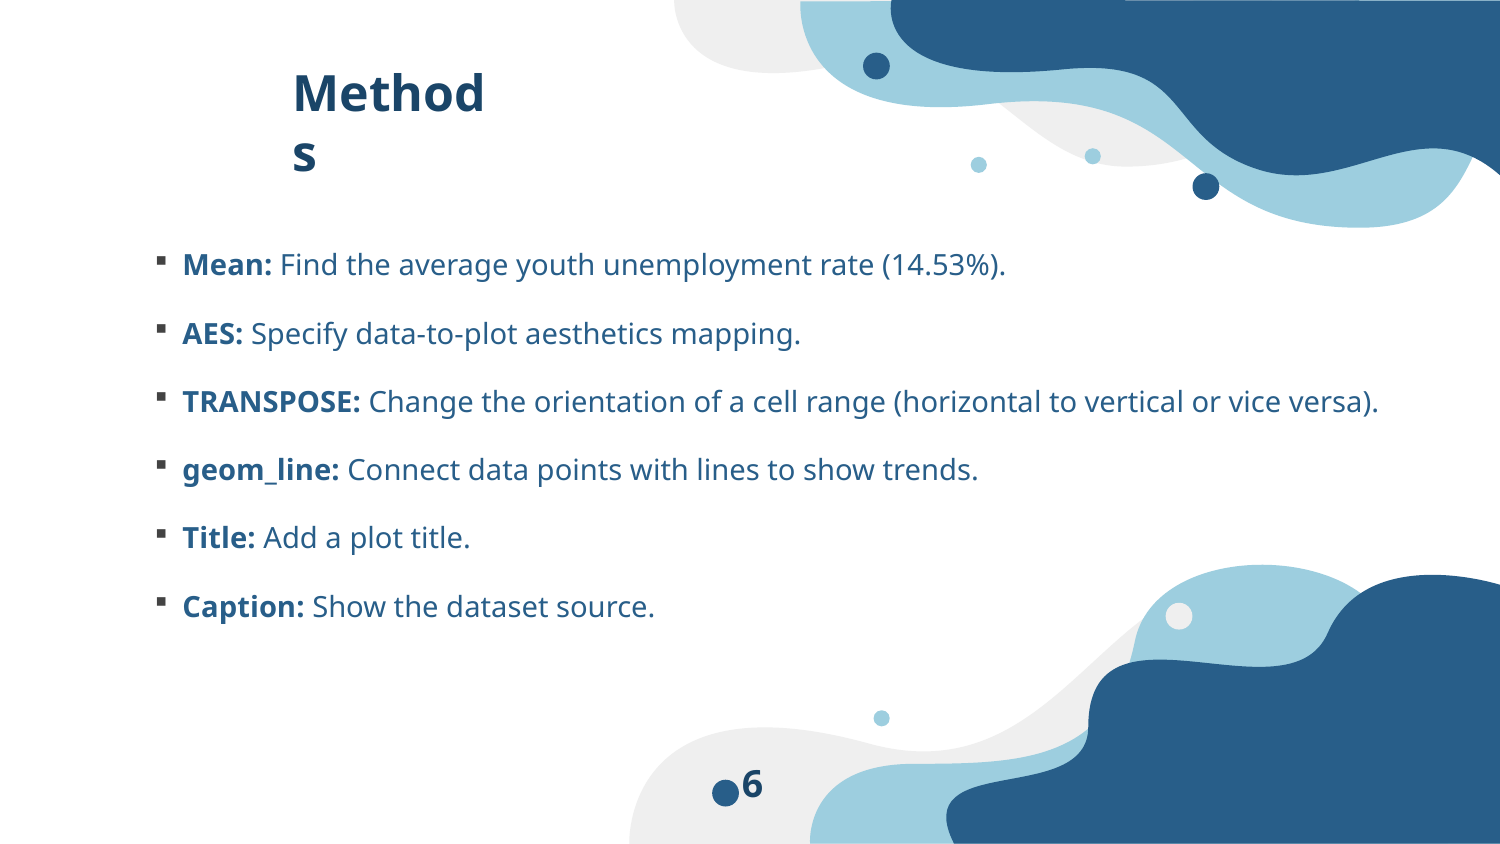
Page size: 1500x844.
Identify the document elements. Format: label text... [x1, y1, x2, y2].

text_box 6 [727, 752, 773, 813]
text_box Methods [277, 53, 515, 189]
text_box Mean: Find the average youth unemployment rate (14.53%). AES: Specify data-to-plot aesthetics mapping. TRANSPOSE: Change the orientation of a cell range (horizontal to vertical or vice versa). geom_line: Connect data points with lines to show trends. Title: Add a plot title. Caption: Show the dataset source. [139, 239, 1406, 631]
